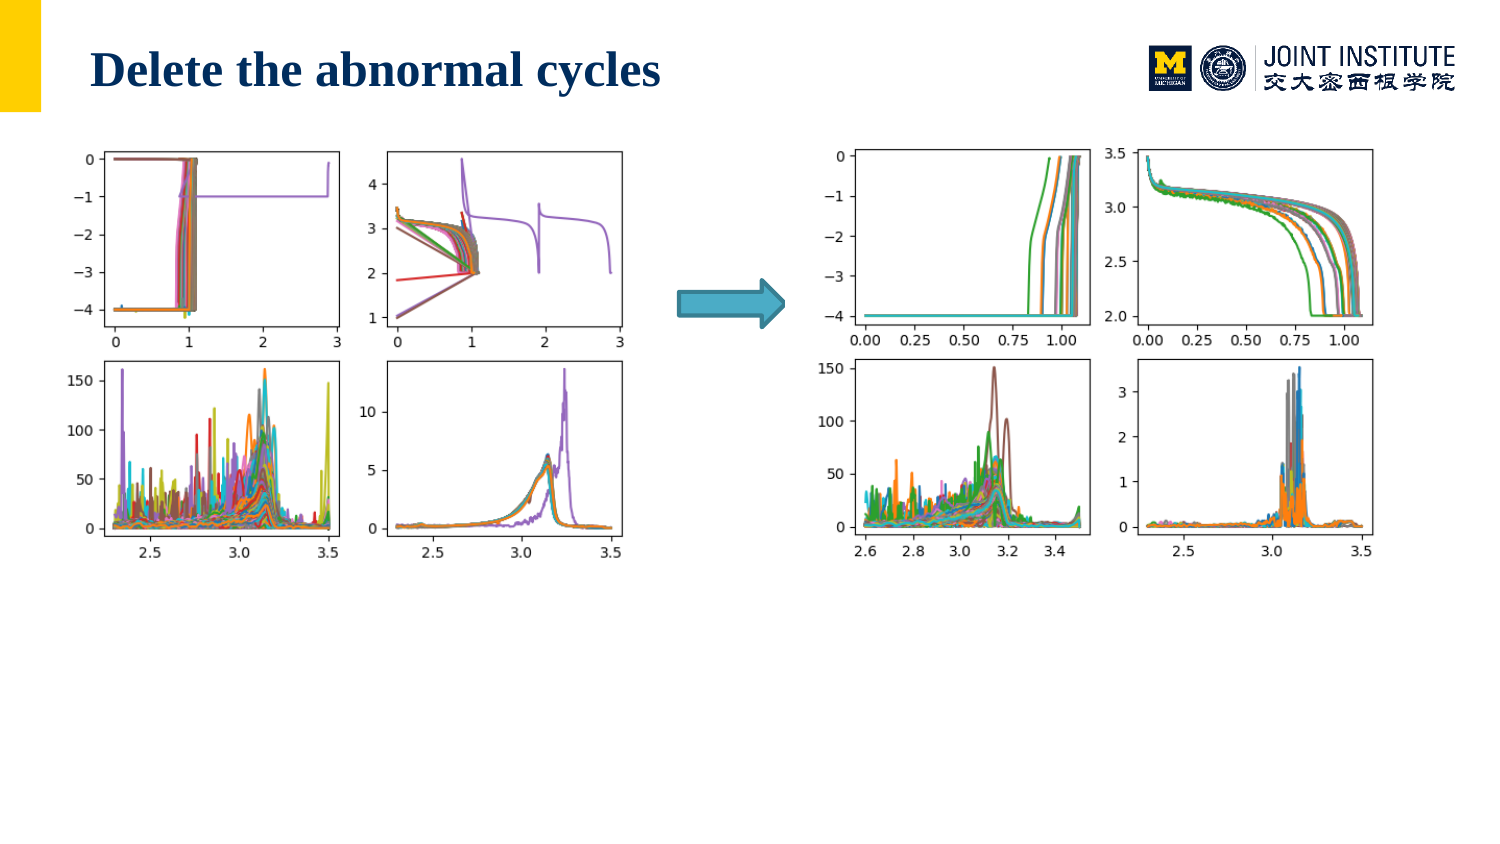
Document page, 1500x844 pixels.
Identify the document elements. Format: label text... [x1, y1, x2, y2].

picture [1139, 35, 1500, 98]
picture [785, 122, 1413, 599]
text_box [676, 278, 780, 330]
title Delete the abnormal cycles [75, 26, 1105, 107]
picture [29, 118, 652, 591]
